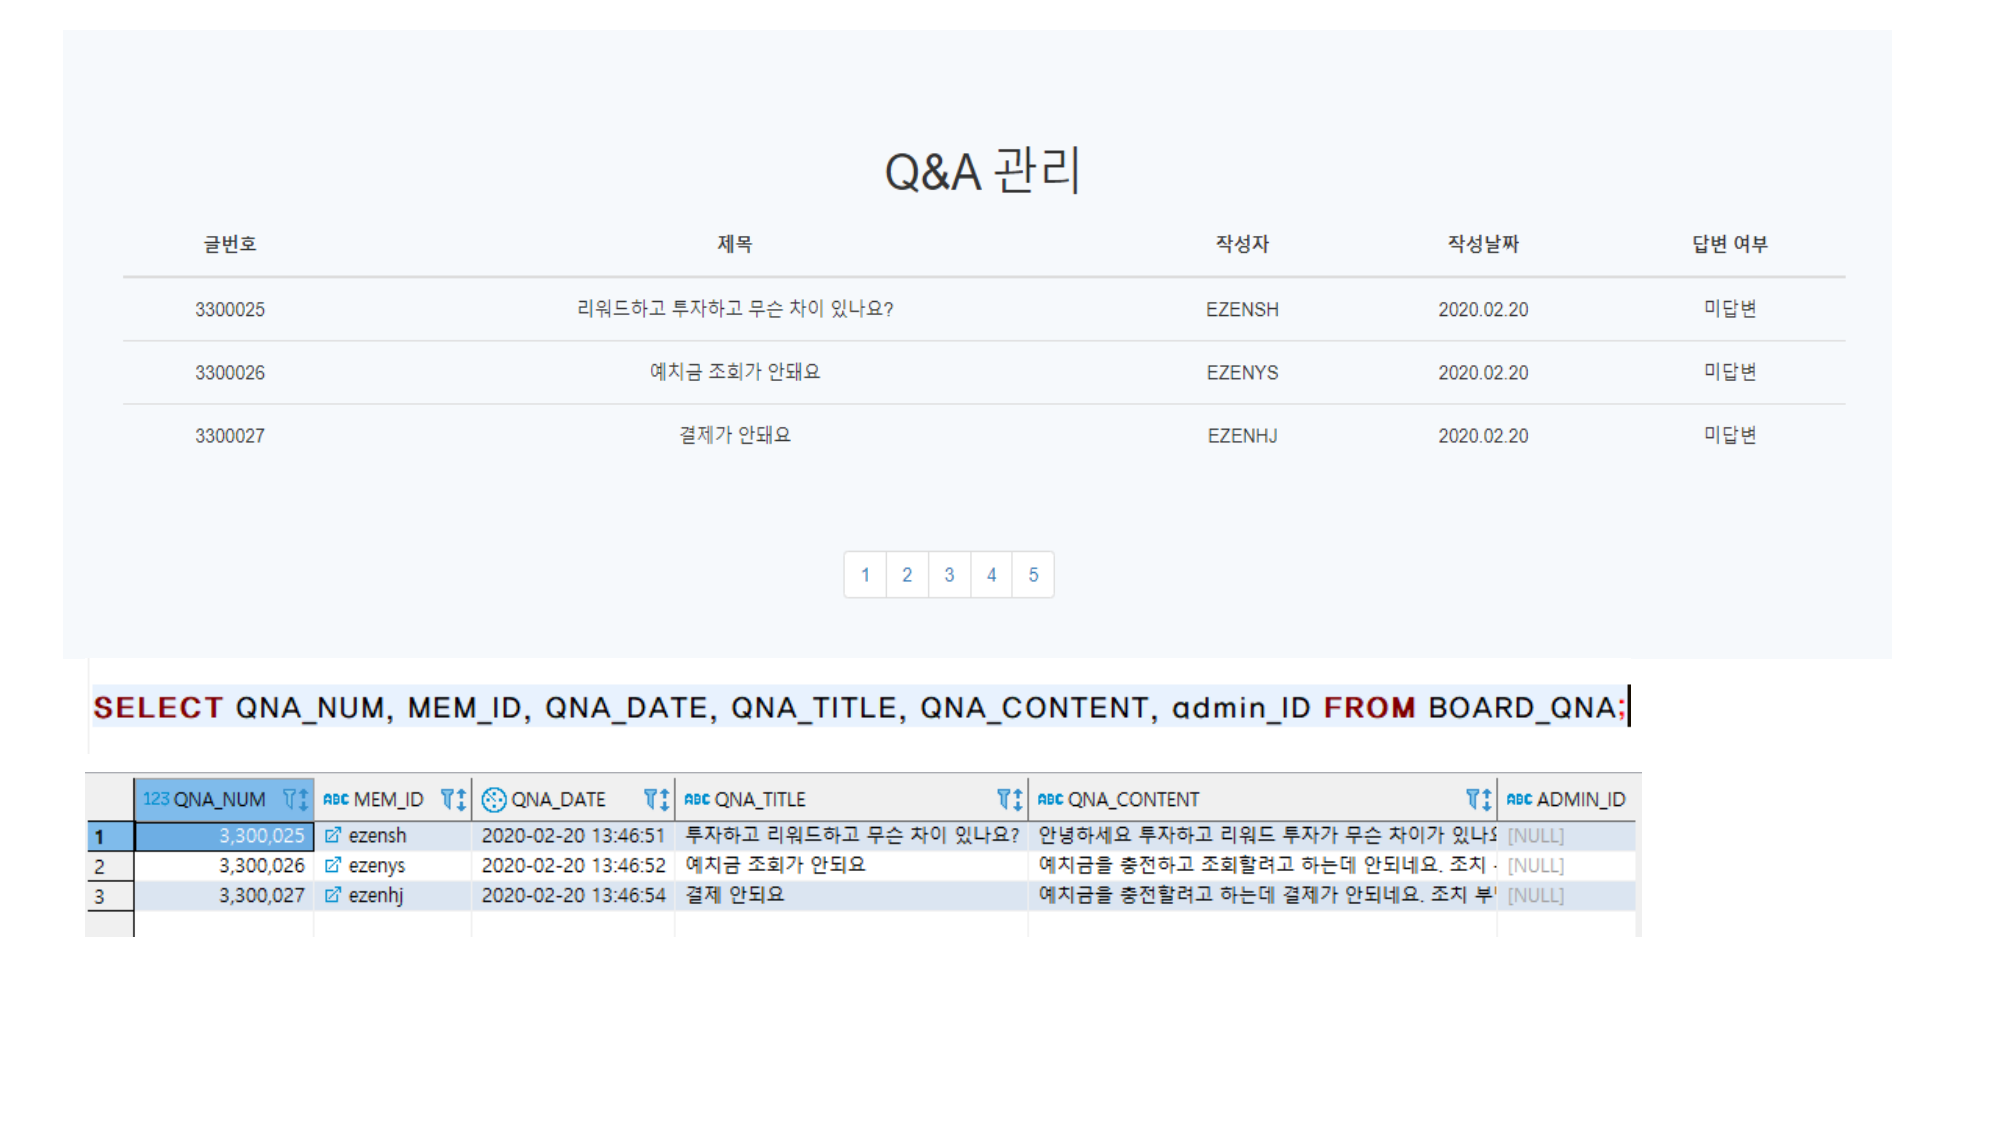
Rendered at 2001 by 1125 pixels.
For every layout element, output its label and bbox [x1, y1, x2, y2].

picture [63, 30, 1892, 754]
picture [85, 772, 1642, 937]
